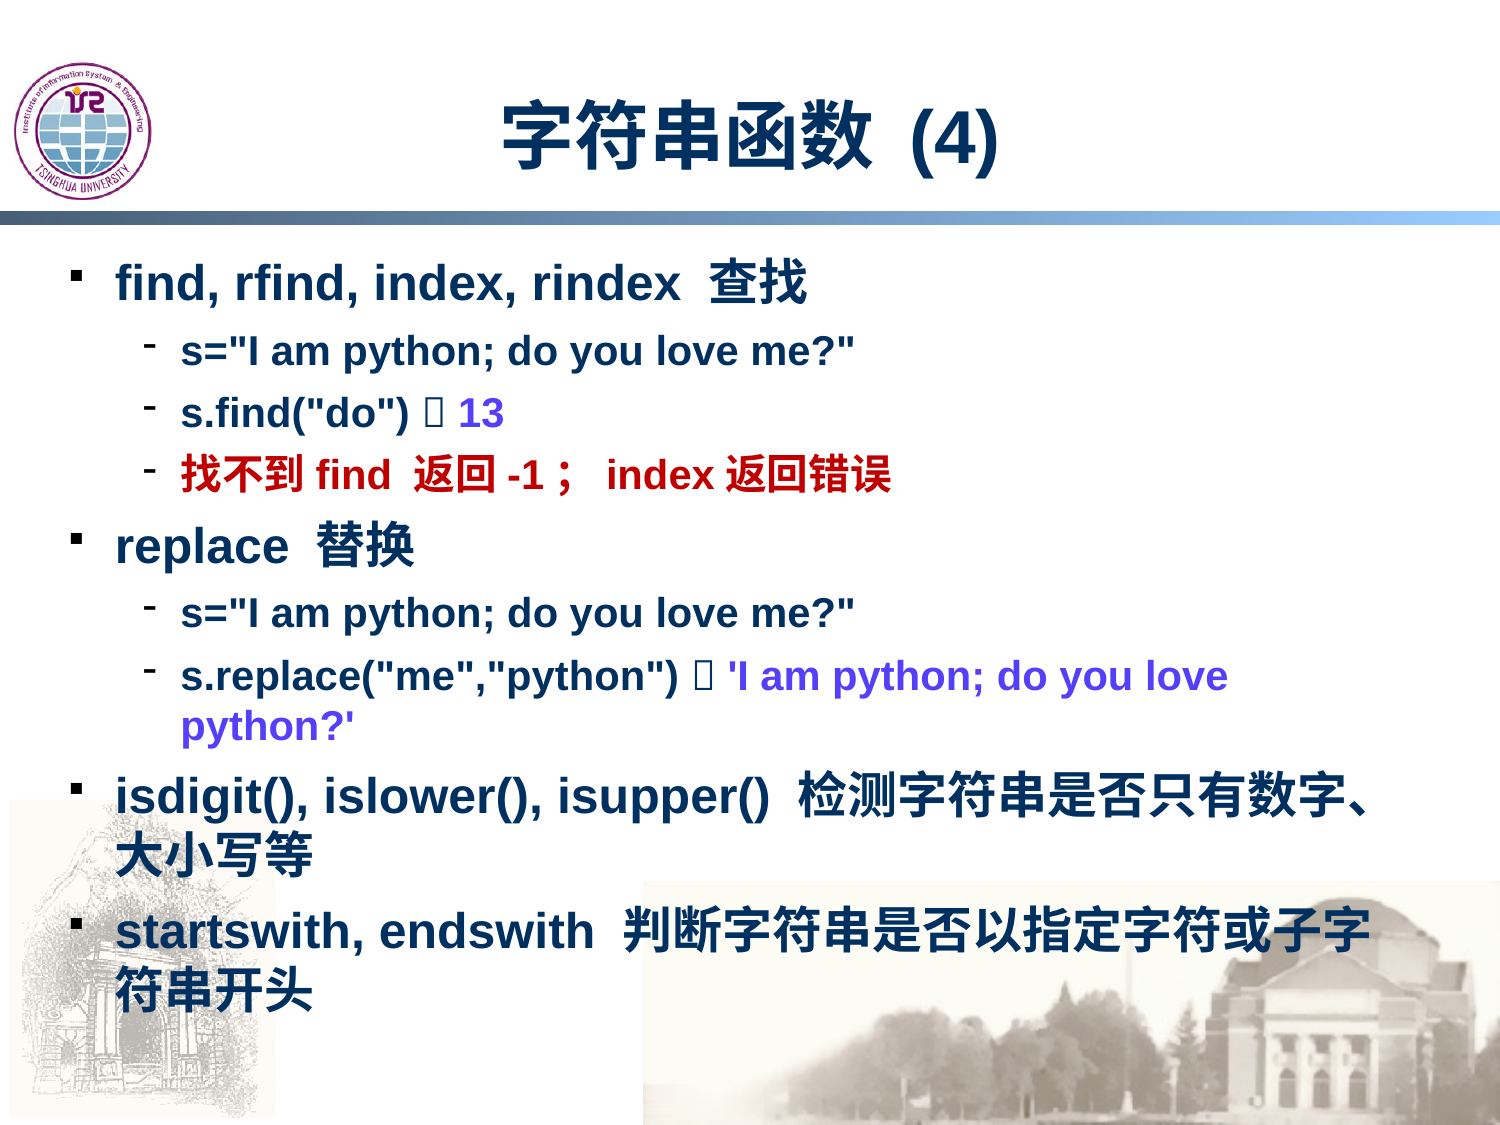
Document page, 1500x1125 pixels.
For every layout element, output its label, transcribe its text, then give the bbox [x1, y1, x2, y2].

picture [9, 798, 276, 1118]
list find, rfind, index, rindex 查找 s="I am python; do you love me?" s.find("do")  13 找不到find 返回-1；index返回错误 replace 替换 s="I am python; do you love me?" s.replace("me","python")  'I am python; do you love python?' isdigit(), islower(), isupper() 检测字符串是否只有数字、大小写等 startswith, endswith 判断字符串是否以指定字符或子字符串开头 [52, 242, 1424, 1107]
picture [643, 881, 1500, 1125]
picture [0, 54, 160, 204]
title 字符串函数 (4) [161, 49, 1339, 188]
